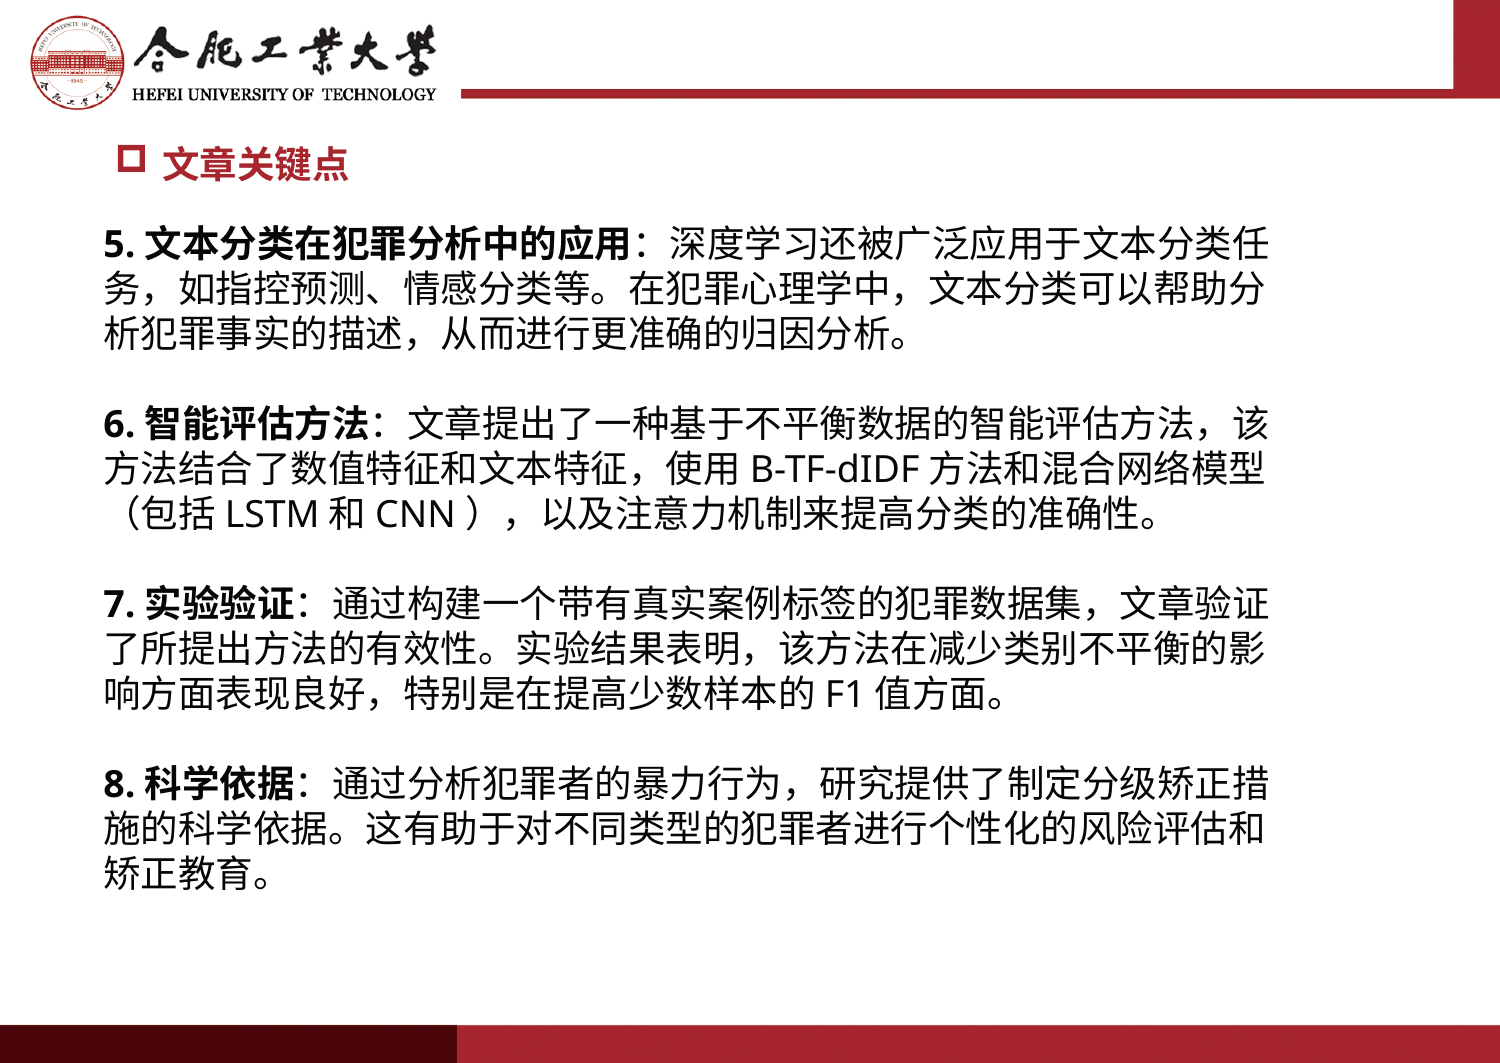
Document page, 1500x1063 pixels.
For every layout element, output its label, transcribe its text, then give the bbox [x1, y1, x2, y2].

picture [0, 0, 1500, 1063]
text_box 5.文本分类在犯罪分析中的应用：深度学习还被广泛应用于文本分类任务，如指控预测、情感分类等。在犯罪心理学中，文本分类可以帮助分析犯罪事实的描述，从而进行更准确的归因分析。 6.智能评估方法：文章提出了一种基于不平衡数据的智能评估方法，该方法结合了数值特征和文本特征，使用B-TF-dIDF方法和混合网络模型（包括LSTM和CNN），以及注意力机制来提高分类的准确性。 7.实验验证：通过构建一个带有真实案例标签的犯罪数据集，文章验证了所提出方法的有效性。实验结果表明，该方法在减少类别不平衡的影响方面表现良好，特别是在提高少数样本的F1值方面。 8.科学依据：通过分析犯罪者的暴力行为，研究提供了制定分级矫正措施的科学依据。这有助于对不同类型的犯罪者进行个性化的风险评估和矫正教育。 [88, 212, 1317, 903]
text_box 文章关键点 [100, 133, 933, 194]
